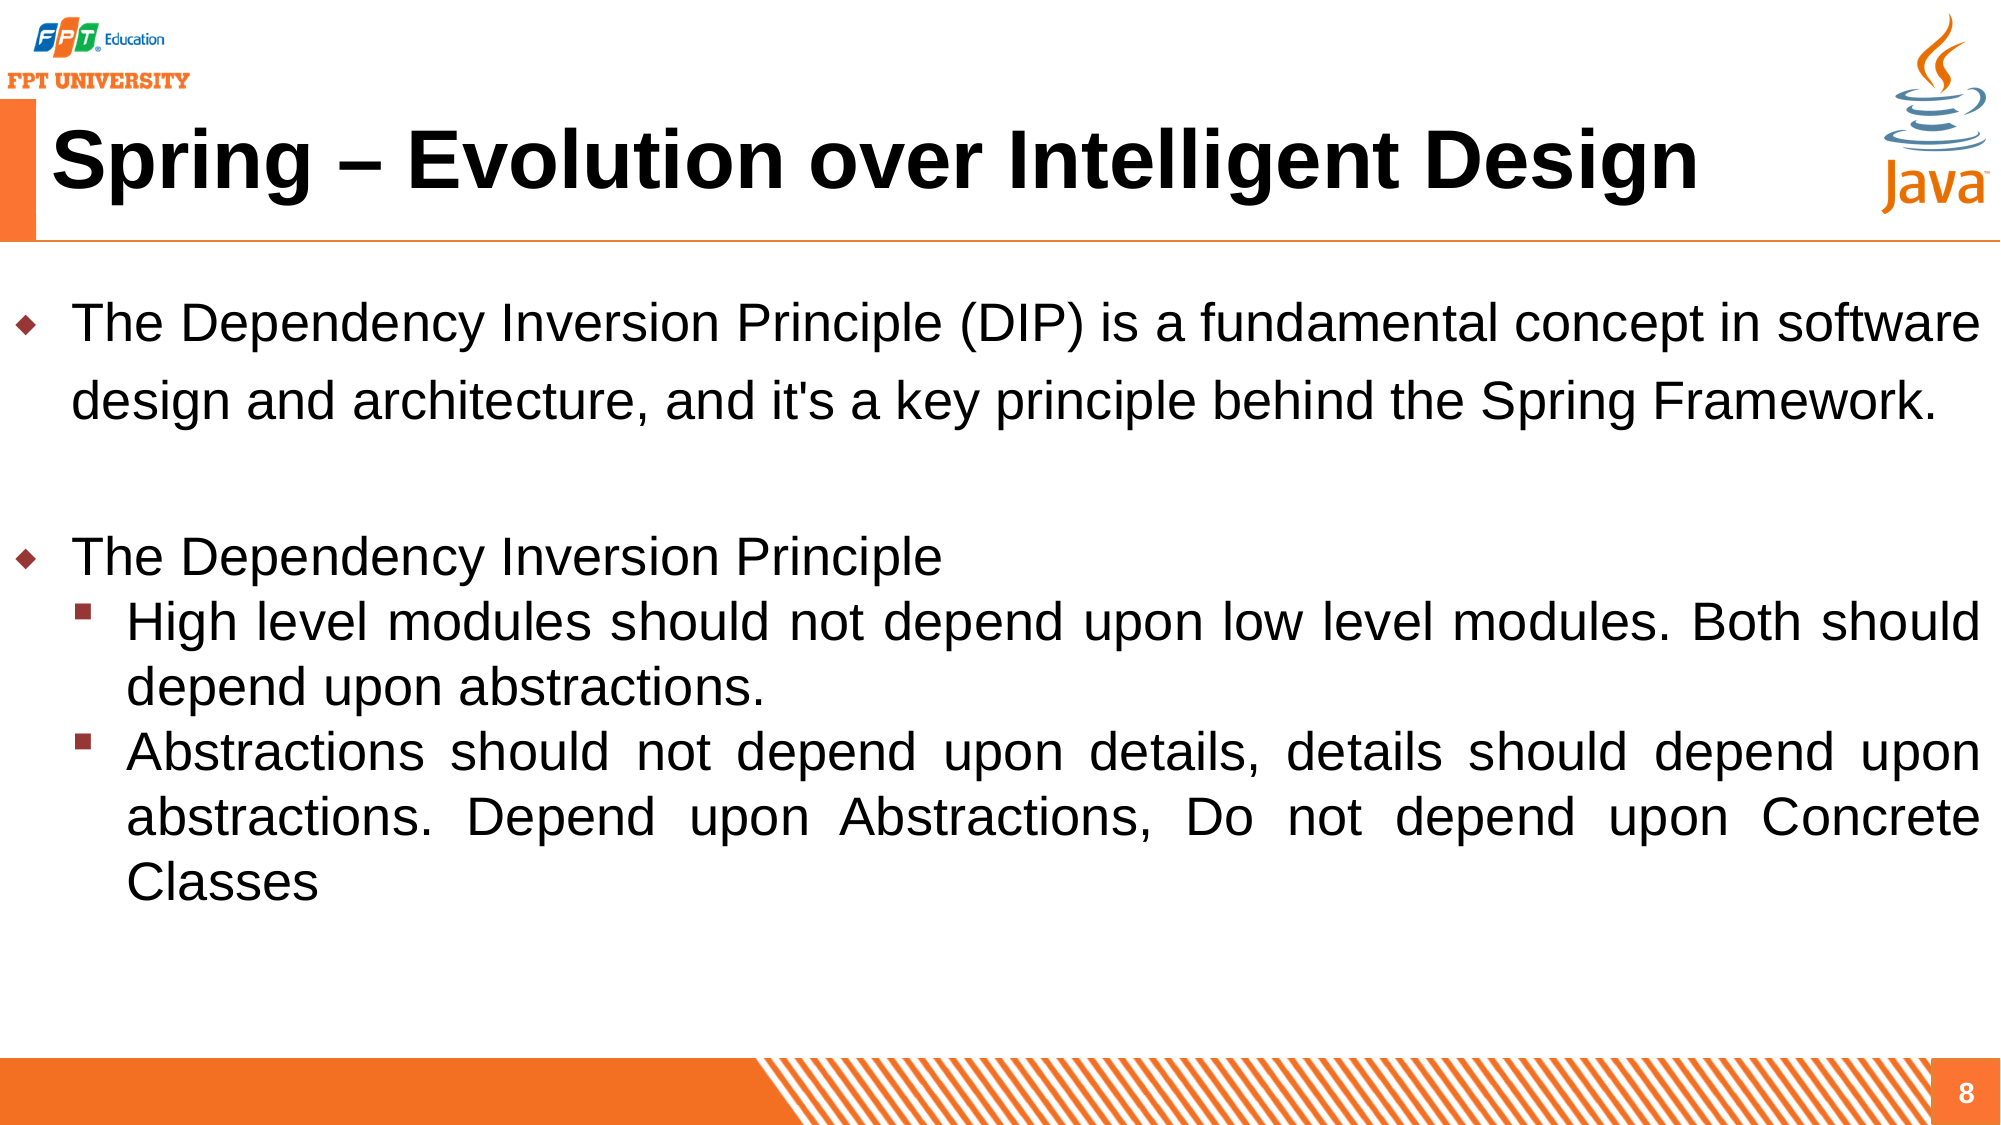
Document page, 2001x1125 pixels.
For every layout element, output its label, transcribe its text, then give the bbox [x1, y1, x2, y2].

slide_number 8 [1933, 1059, 2000, 1124]
list The Dependency Inversion Principle (DIP) is a fundamental concept in software design and architecture, and it's a key principle behind the Spring Framework. The Dependency Inversion Principle High level modules should not depend upon low level modules. Both should depend upon abstractions. Abstractions should not depend upon details, details should depend upon abstractions. Depend upon Abstractions, Do not depend upon Concrete Classes [0, 266, 2000, 1057]
picture [0, 2, 197, 99]
picture [0, 1058, 1934, 1125]
picture [1868, 4, 2000, 226]
title Spring – Evolution over Intelligent Design [36, 108, 1869, 215]
